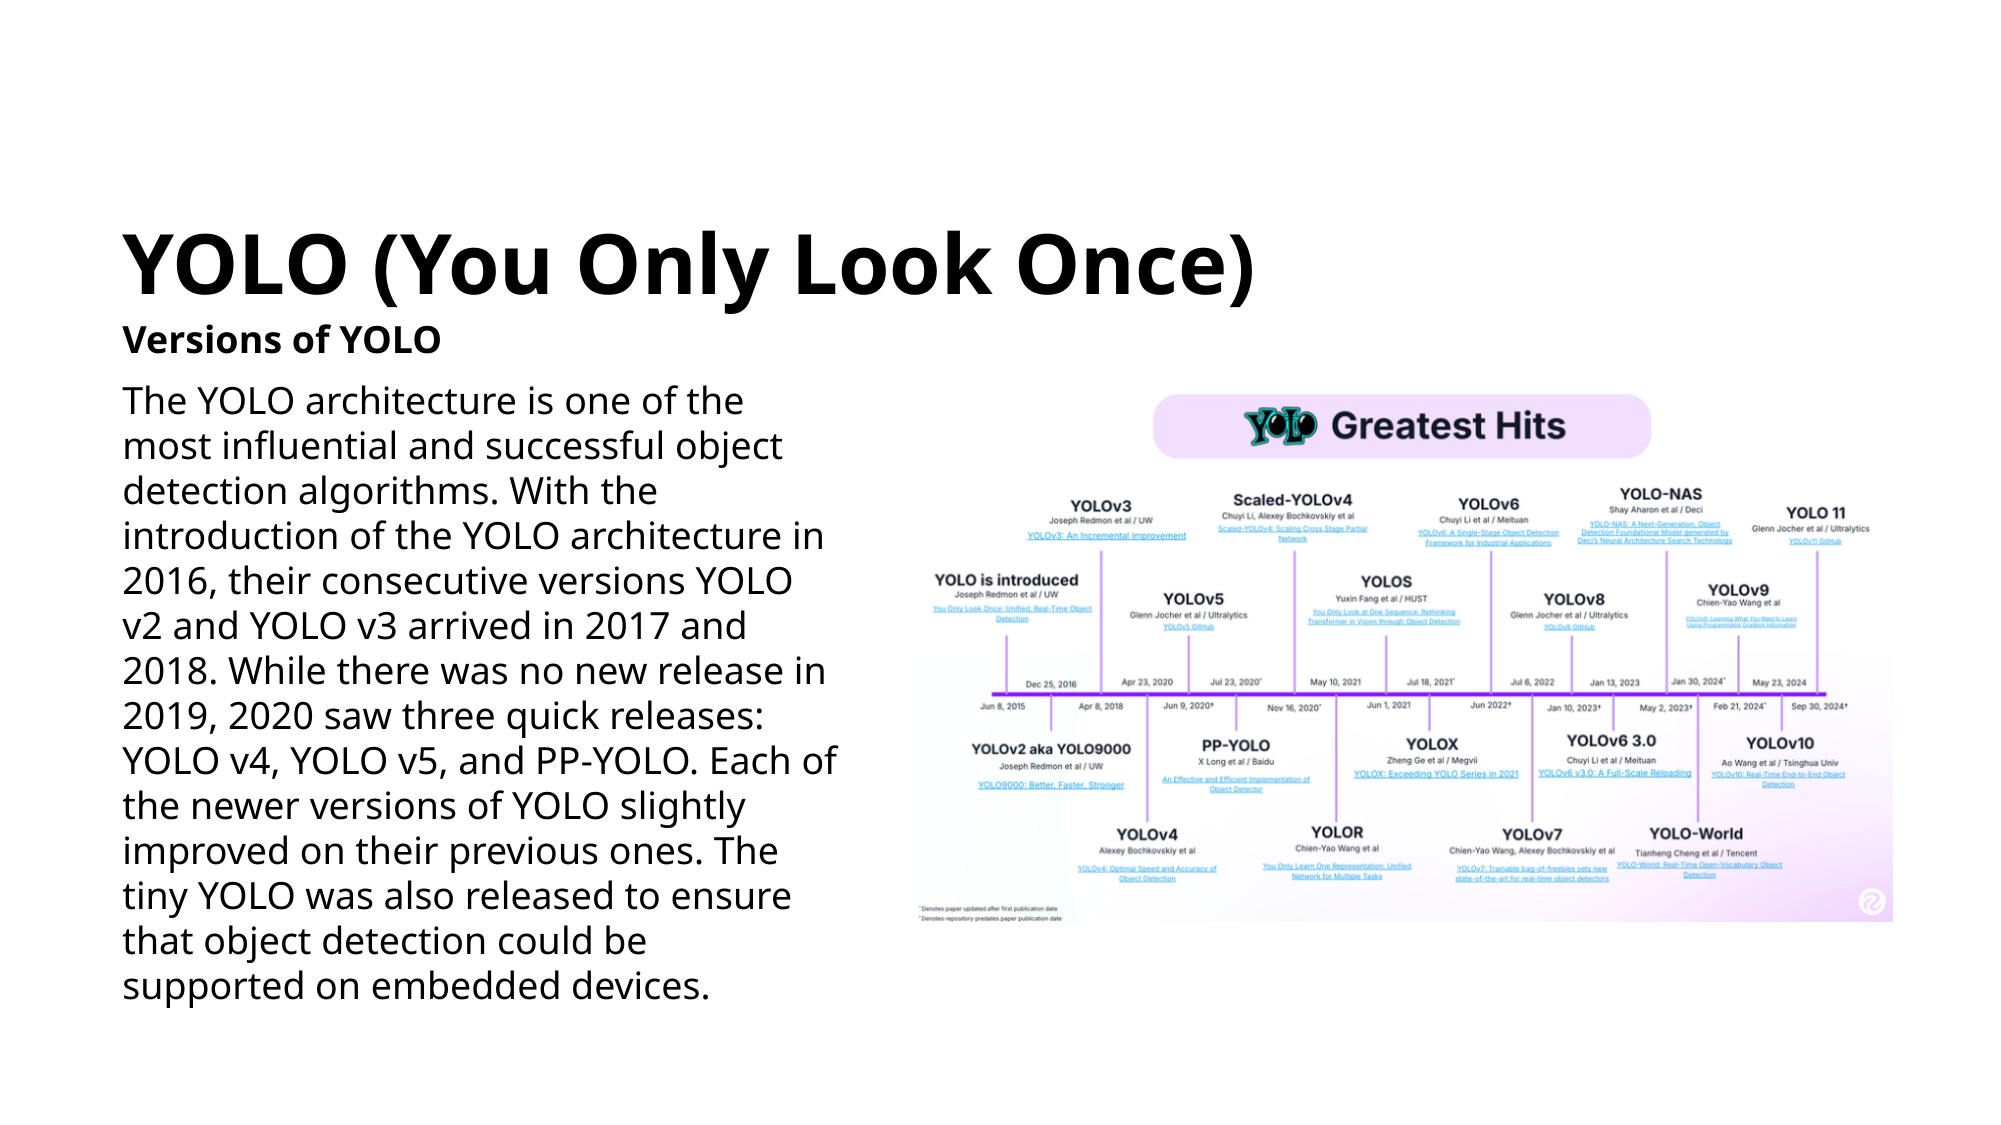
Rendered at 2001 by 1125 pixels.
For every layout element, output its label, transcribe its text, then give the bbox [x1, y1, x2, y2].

text_box YOLO (You Only Look Once) [107, 203, 1291, 319]
text_box The YOLO architecture is one of the most influential and successful object detection algorithms. With the introduction of the YOLO architecture in 2016, their consecutive versions YOLO v2 and YOLO v3 arrived in 2017 and 2018. While there was no new release in 2019, 2020 saw three quick releases: YOLO v4, YOLO v5, and PP-YOLO. Each of the newer versions of YOLO slightly improved on their previous ones. The tiny YOLO was also released to ensure that object detection could be supported on embedded devices. [107, 369, 854, 1014]
picture [903, 368, 1893, 922]
text_box Versions of YOLO [107, 319, 1108, 369]
